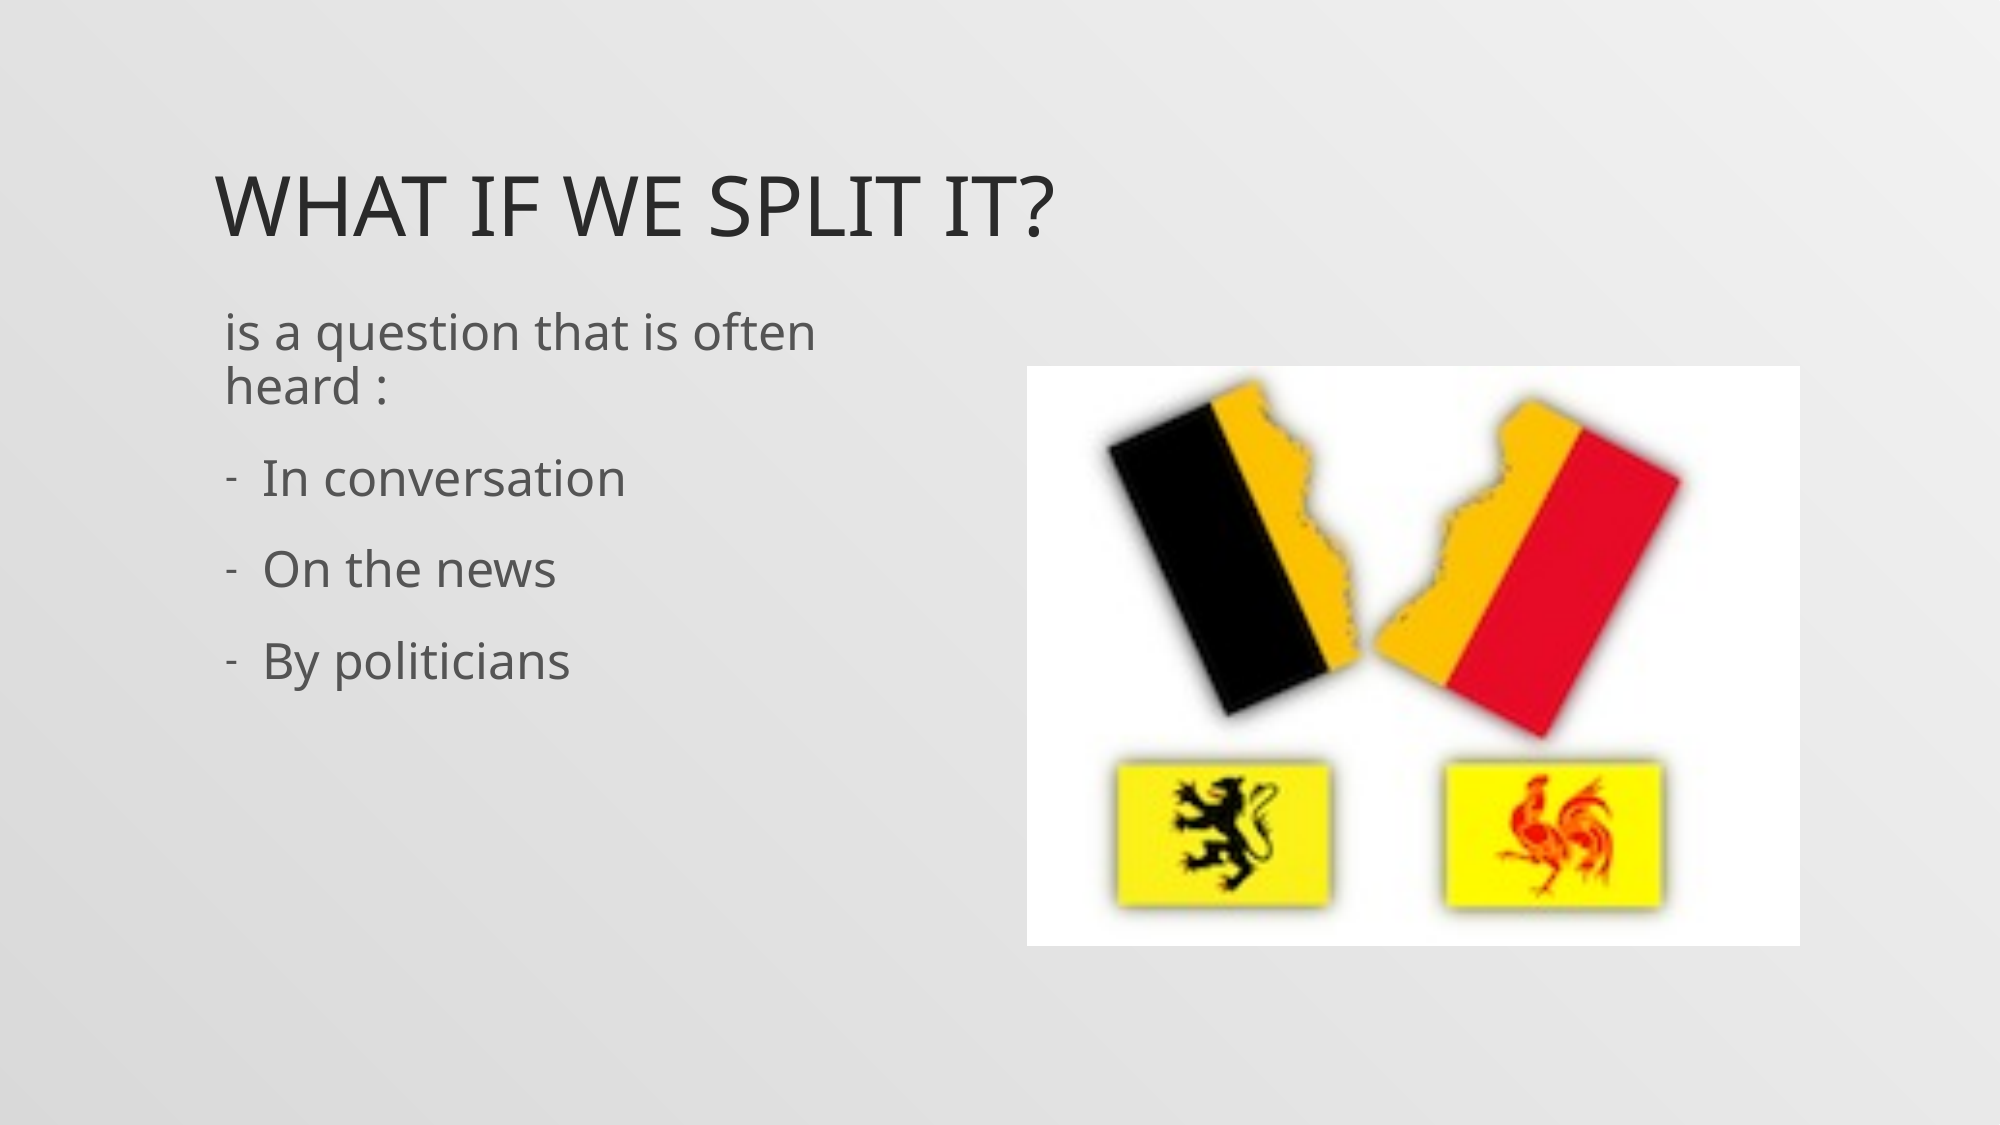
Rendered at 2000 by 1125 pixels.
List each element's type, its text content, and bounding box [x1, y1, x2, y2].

picture [1027, 366, 1800, 946]
title What if we split it? [199, 45, 1800, 263]
list is a question that is often heard : In conversation On the news By politicians [202, 299, 975, 1013]
